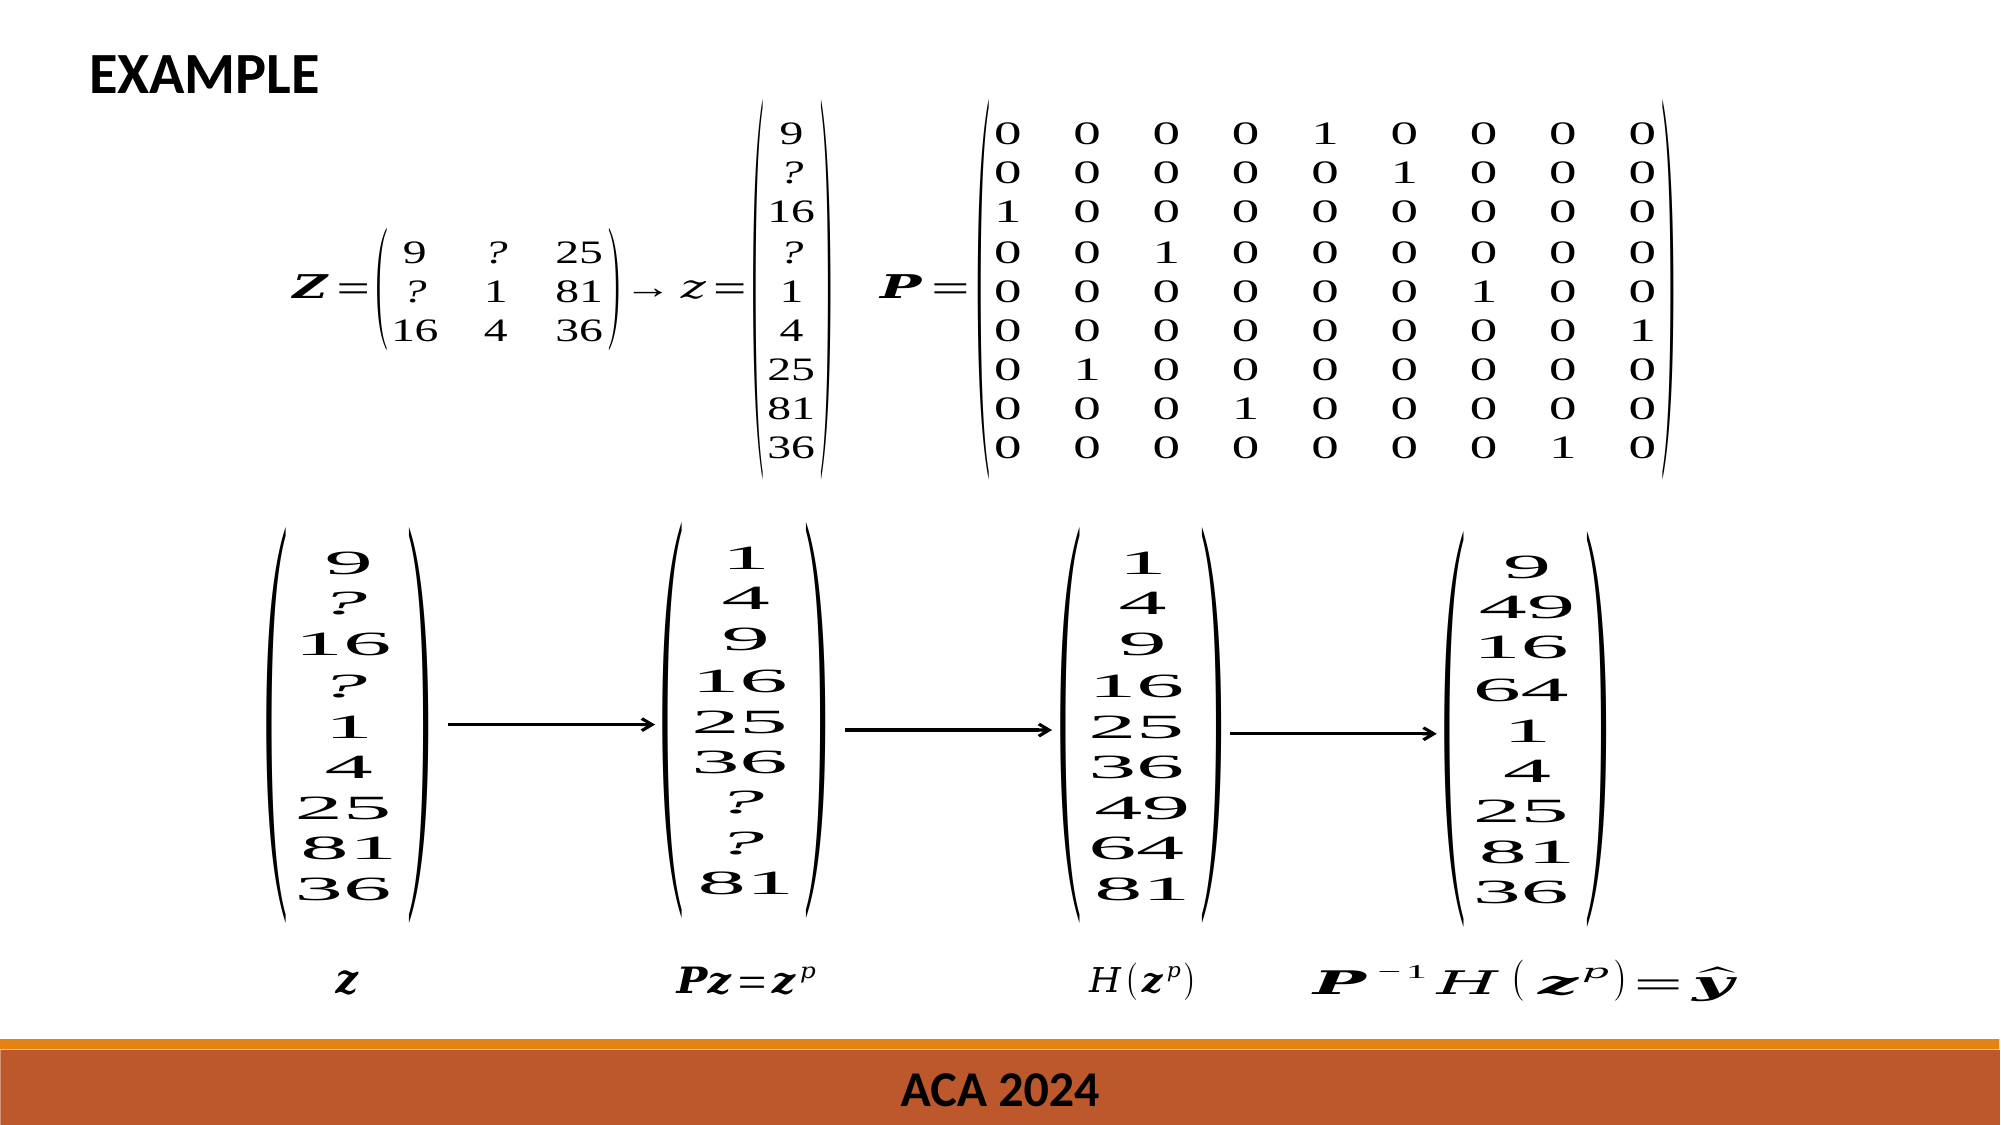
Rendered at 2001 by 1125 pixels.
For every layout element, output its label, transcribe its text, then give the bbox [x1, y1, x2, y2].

text_box ACA 2024 [729, 1049, 1271, 1124]
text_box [257, 519, 1744, 1004]
text_box EXAMPLE [0, 27, 410, 113]
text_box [288, 97, 1681, 485]
